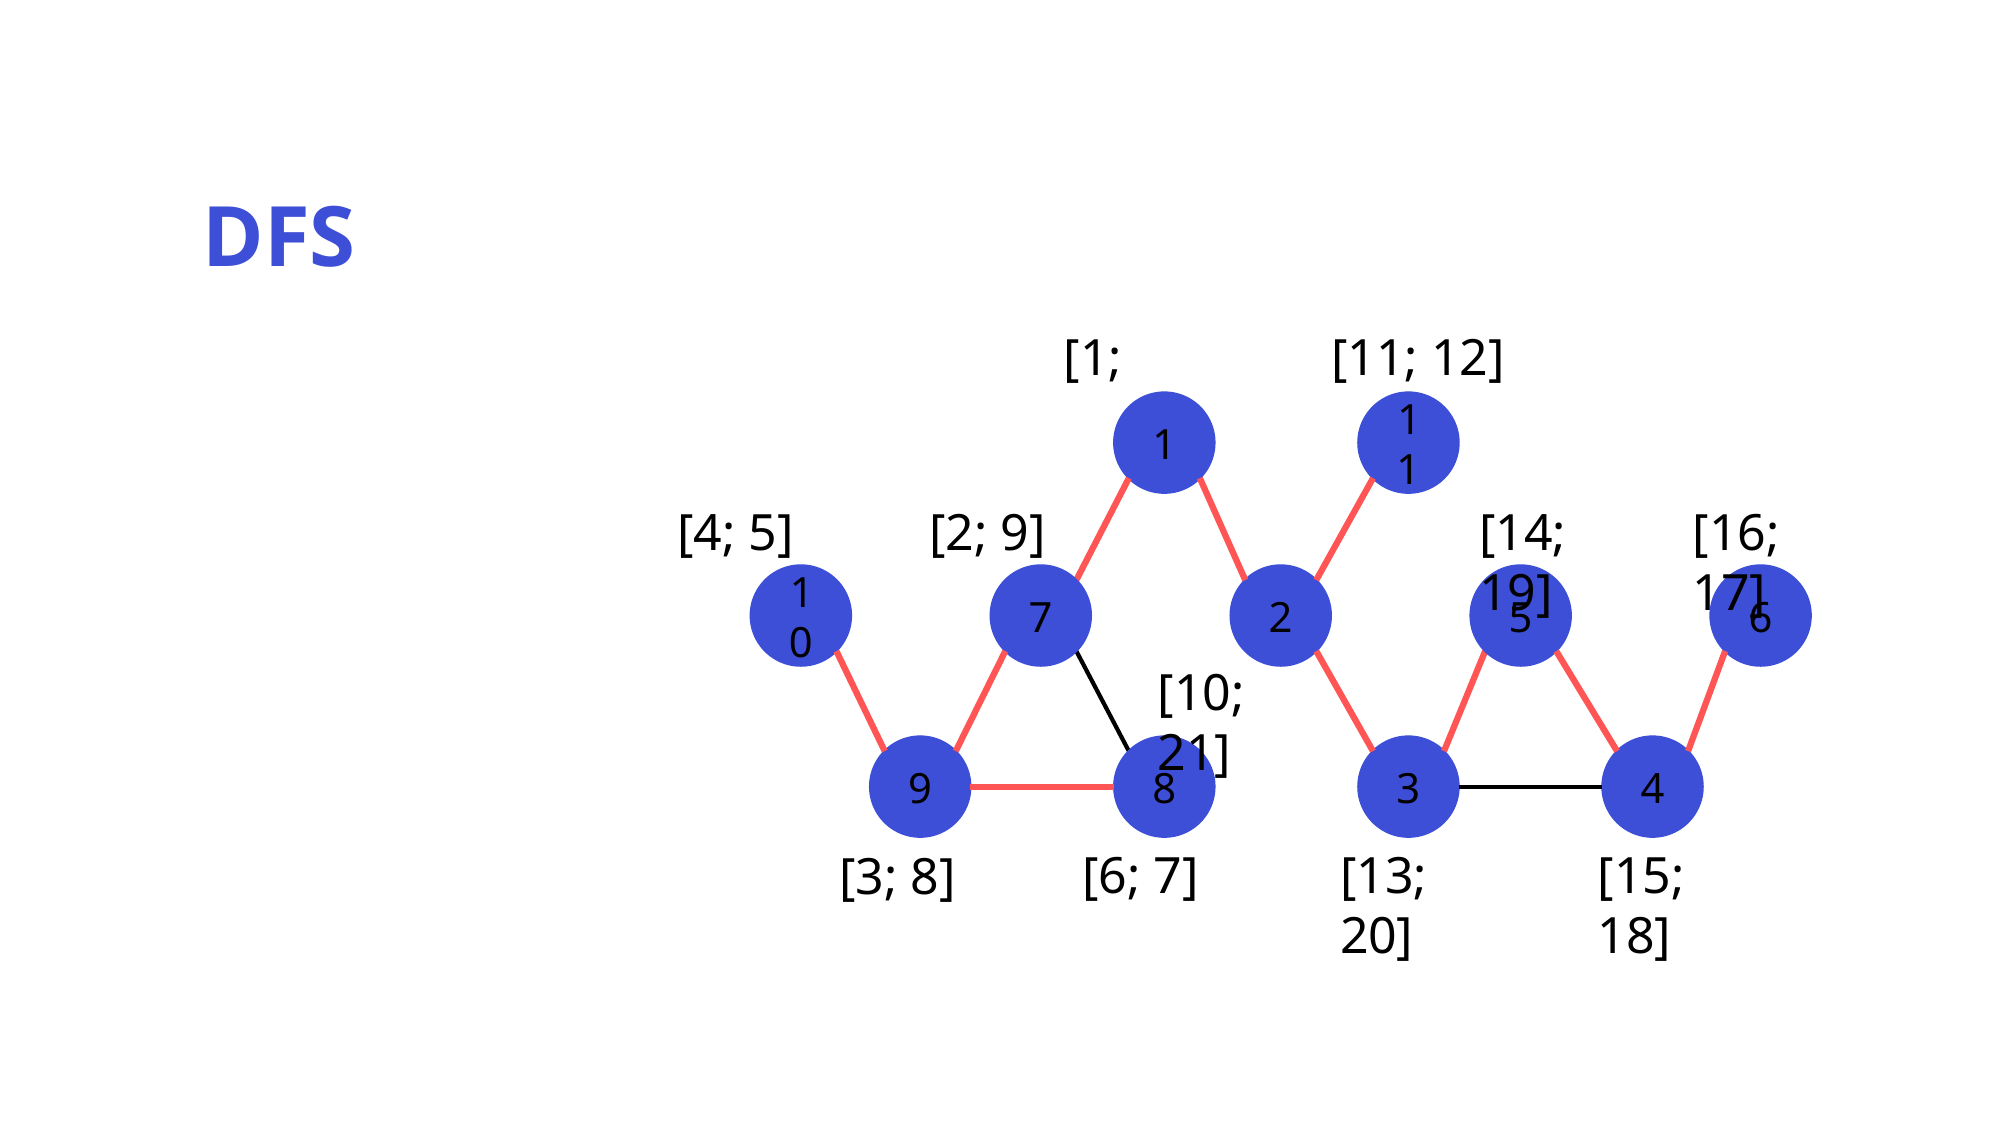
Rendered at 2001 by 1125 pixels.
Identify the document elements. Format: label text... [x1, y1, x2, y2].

text_box 7 [989, 568, 1093, 667]
text_box 10 [749, 568, 853, 667]
text_box [14; 19] [1464, 492, 1660, 628]
text_box [15; 18] [1582, 836, 1778, 972]
text_box 11 [1357, 393, 1460, 494]
text_box [13; 20] [1325, 836, 1520, 972]
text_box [955, 651, 1006, 752]
text_box 1 [1113, 394, 1216, 494]
text_box [10; 21] [1142, 652, 1344, 788]
text_box [1; [1049, 318, 1216, 394]
text_box [6; 7] [1067, 836, 1234, 912]
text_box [1443, 651, 1486, 752]
text_box [2; 9] [914, 492, 1076, 568]
text_box 6 [1710, 628, 1811, 667]
text_box [4; 5] [662, 492, 830, 568]
text_box DFS [187, 187, 1816, 307]
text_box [1316, 651, 1374, 752]
text_box 5 [1470, 628, 1571, 667]
text_box 8 [1113, 740, 1216, 836]
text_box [836, 651, 885, 752]
text_box 2 [1229, 564, 1332, 652]
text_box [1556, 651, 1618, 752]
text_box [1199, 478, 1246, 581]
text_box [1688, 651, 1726, 752]
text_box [1076, 478, 1129, 581]
text_box 3 [1357, 735, 1460, 836]
text_box [11; 12] [1316, 317, 1544, 393]
text_box 9 [868, 735, 972, 837]
text_box [16; 17] [1677, 492, 1873, 628]
text_box [3; 8] [824, 837, 992, 913]
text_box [1316, 478, 1374, 581]
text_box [1076, 651, 1129, 752]
text_box 4 [1601, 735, 1704, 836]
